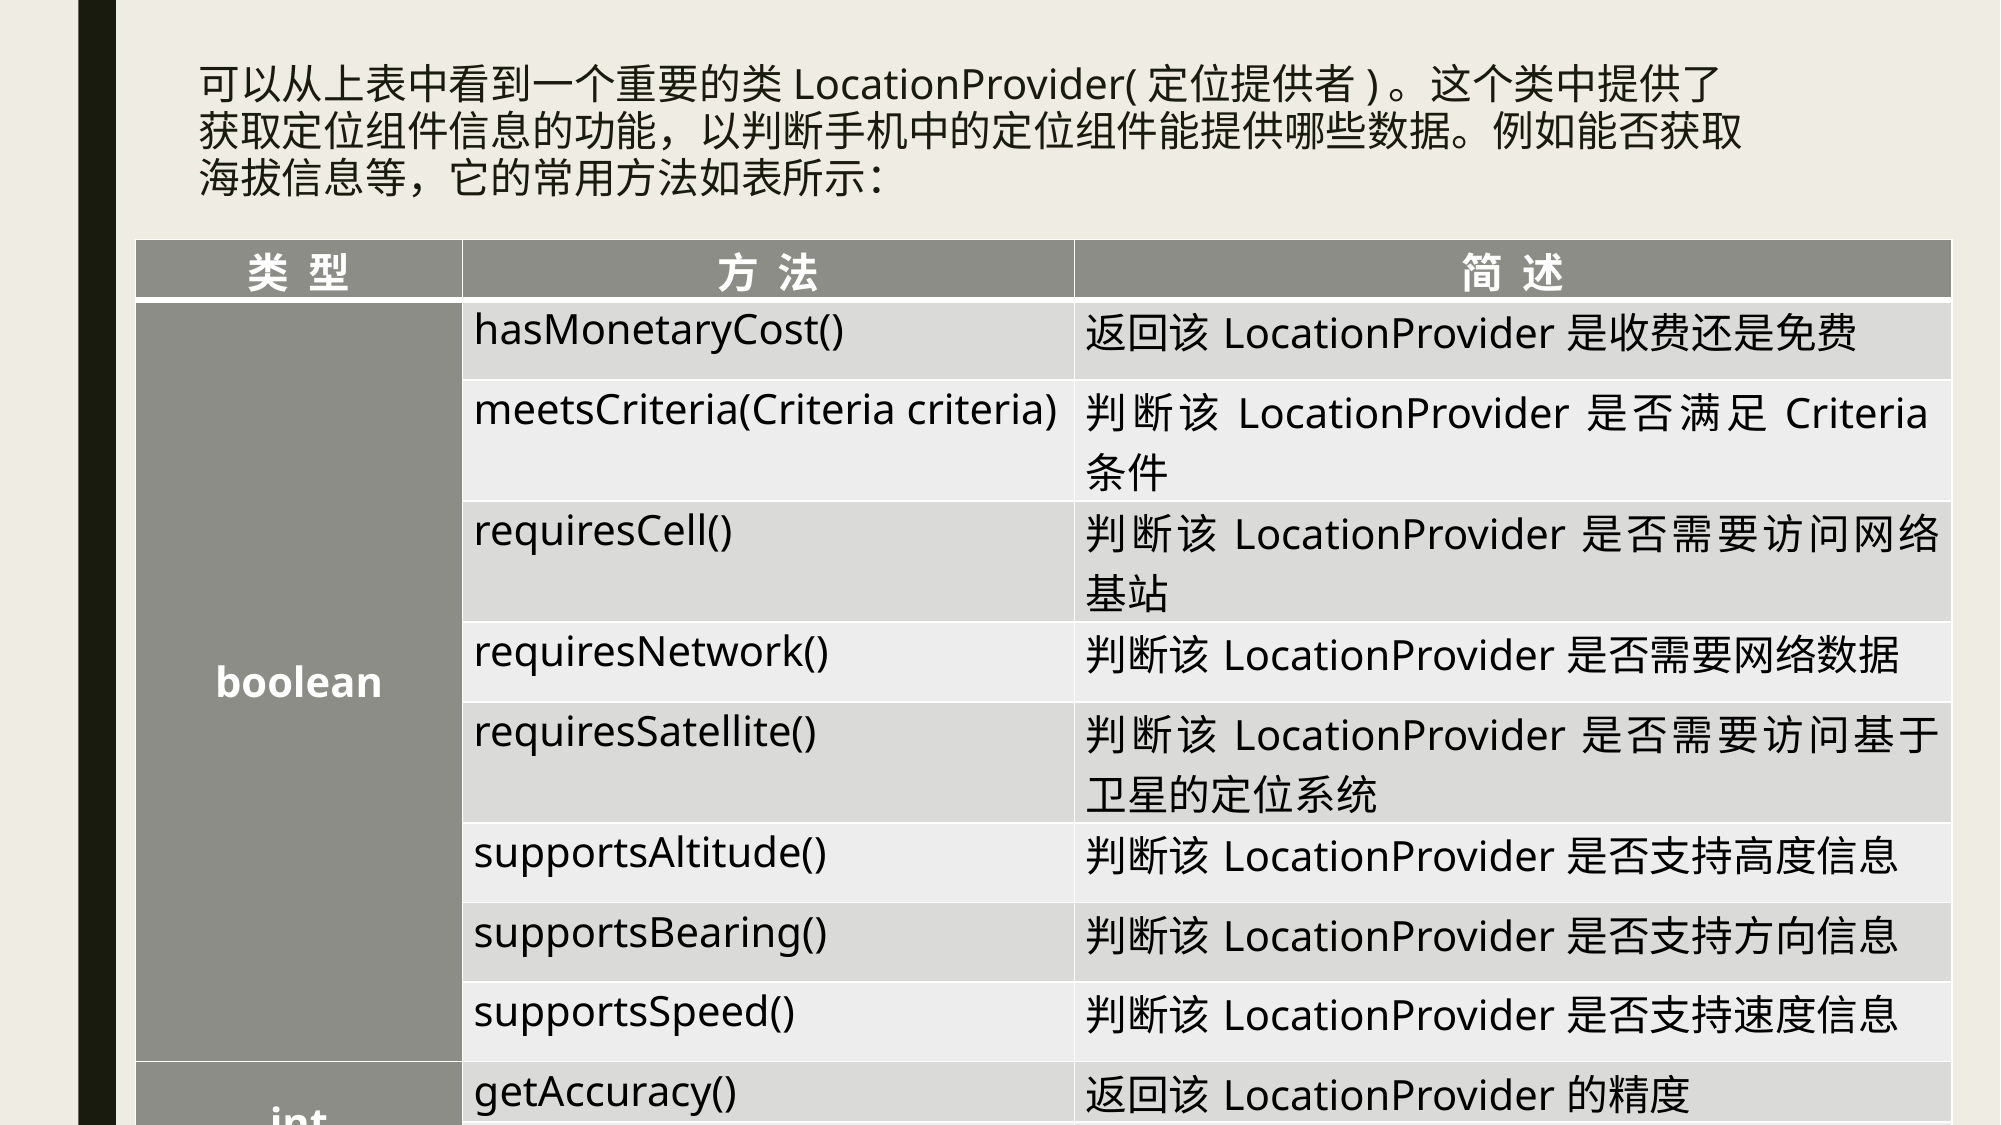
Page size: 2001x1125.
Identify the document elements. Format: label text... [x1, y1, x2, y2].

table_cell supportsSpeed() [463, 983, 1074, 1061]
table_header 简 述 [1075, 240, 1951, 297]
table_cell 判断该LocationProvider是否支持高度信息 [1075, 824, 1951, 902]
table_cell meetsCriteria(Criteria criteria) [463, 381, 1074, 500]
table_cell 判断该LocationProvider是否需要访问网络基站 [1075, 502, 1951, 621]
table_cell 判断该LocationProvider是否满足Criteria条件 [1075, 381, 1951, 500]
table_cell boolean [136, 303, 462, 1061]
table_cell requiresCell() [463, 502, 1074, 621]
table_cell 判断该LocationProvider是否需要网络数据 [1075, 623, 1951, 701]
table_cell supportsBearing() [463, 903, 1074, 981]
table_cell hasMonetaryCost() [463, 303, 1074, 379]
table_cell 判断该LocationProvider是否需要访问基于卫星的定位系统 [1075, 703, 1951, 822]
table_cell 判断该LocationProvider是否支持速度信息 [1075, 983, 1951, 1061]
table_cell requiresSatellite() [463, 703, 1074, 822]
table_cell getAccuracy() [463, 1062, 1074, 1121]
table_header 方 法 [463, 240, 1074, 297]
table_cell 返回该LocationProvider是收费还是免费 [1075, 303, 1951, 379]
list 可以从上表中看到一个重要的类LocationProvider(定位提供者)。这个类中提供了获取定位组件信息的功能，以判断手机中的定位组件能提供哪些数据。例如能否获取海拔信息等，它的常用方法如表所示： [183, 54, 1759, 239]
table_cell supportsAltitude() [463, 824, 1074, 902]
table_header 类 型 [136, 240, 462, 297]
table_cell 返回该LocationProvider的精度 [1075, 1062, 1951, 1121]
table_cell int [136, 1062, 462, 1125]
table_cell requiresNetwork() [463, 623, 1074, 701]
table_cell 判断该LocationProvider是否支持方向信息 [1075, 903, 1951, 981]
